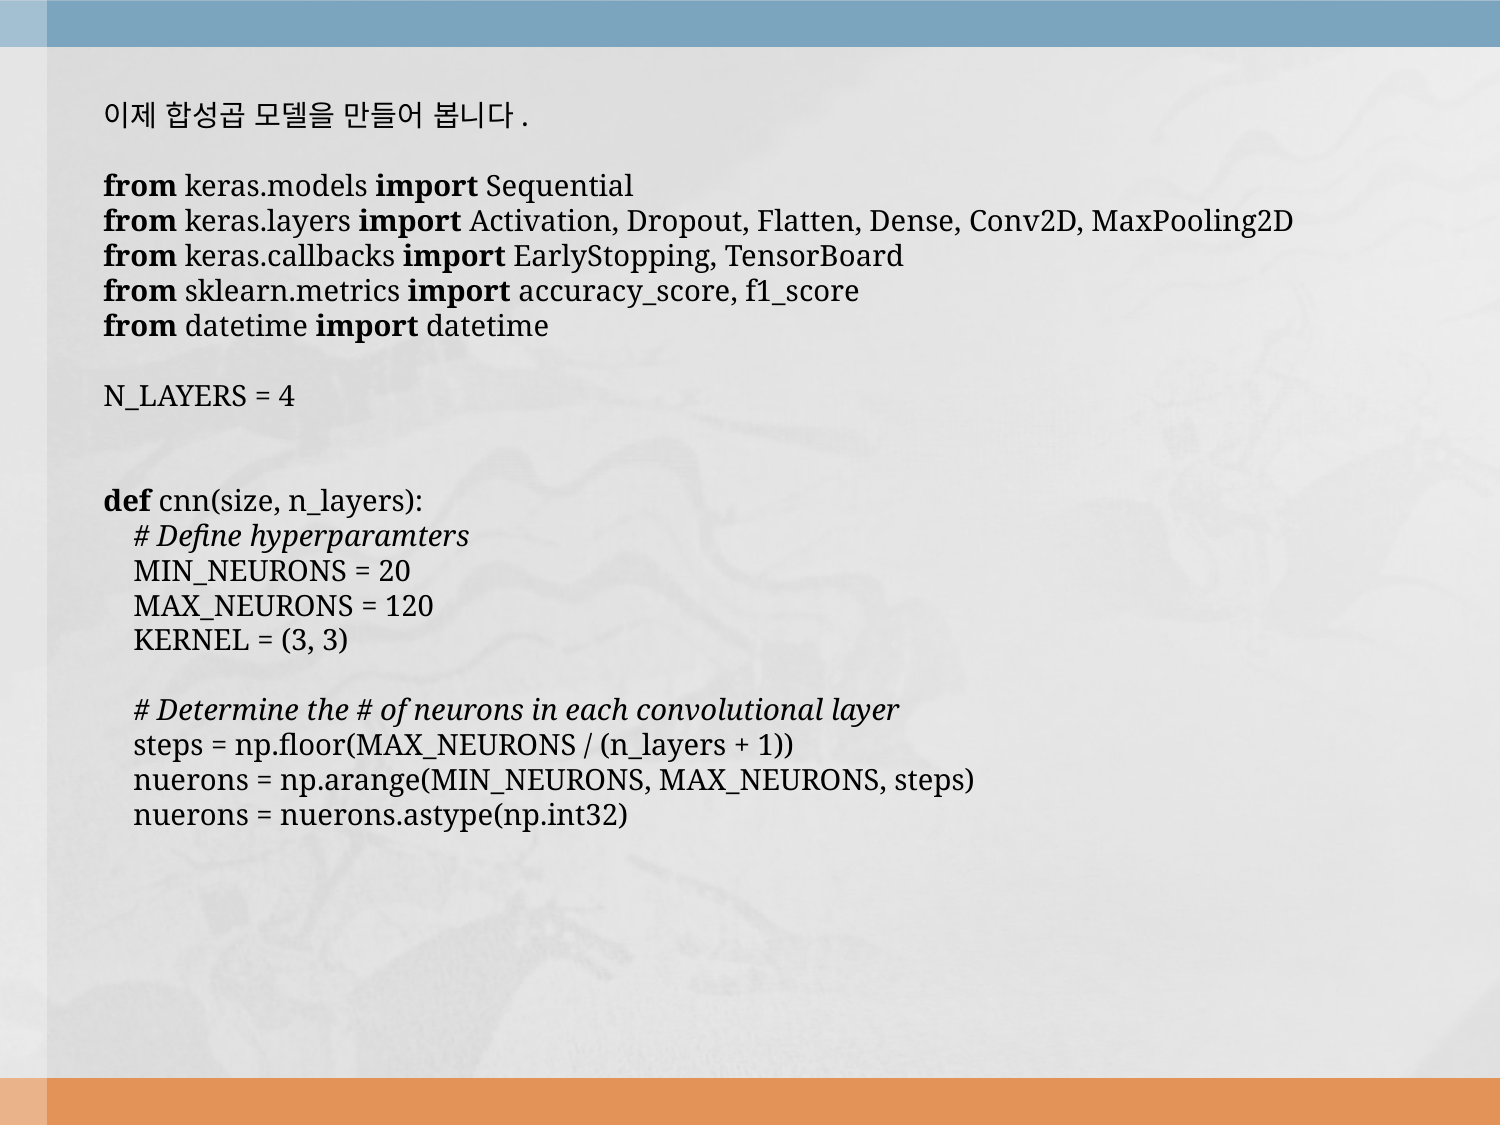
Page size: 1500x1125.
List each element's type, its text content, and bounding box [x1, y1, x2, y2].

text_box 이제 합성곱 모델을 만들어 봅니다. from keras.models import Sequential from keras.layers import Activation, Dropout, Flatten, Dense, Conv2D, MaxPooling2D from keras.callbacks import EarlyStopping, TensorBoard from sklearn.metrics import accuracy_score, f1_score from datetime import datetime N_LAYERS = 4 def cnn(size, n_layers): # Define hyperparamters MIN_NEURONS = 20 MAX_NEURONS = 120 KERNEL = (3, 3) # Determine the # of neurons in each convolutional layer steps = np.floor(MAX_NEURONS / (n_layers + 1)) nuerons = np.arange(MIN_NEURONS, MAX_NEURONS, steps) nuerons = nuerons.astype(np.int32) [88, 89, 1436, 874]
